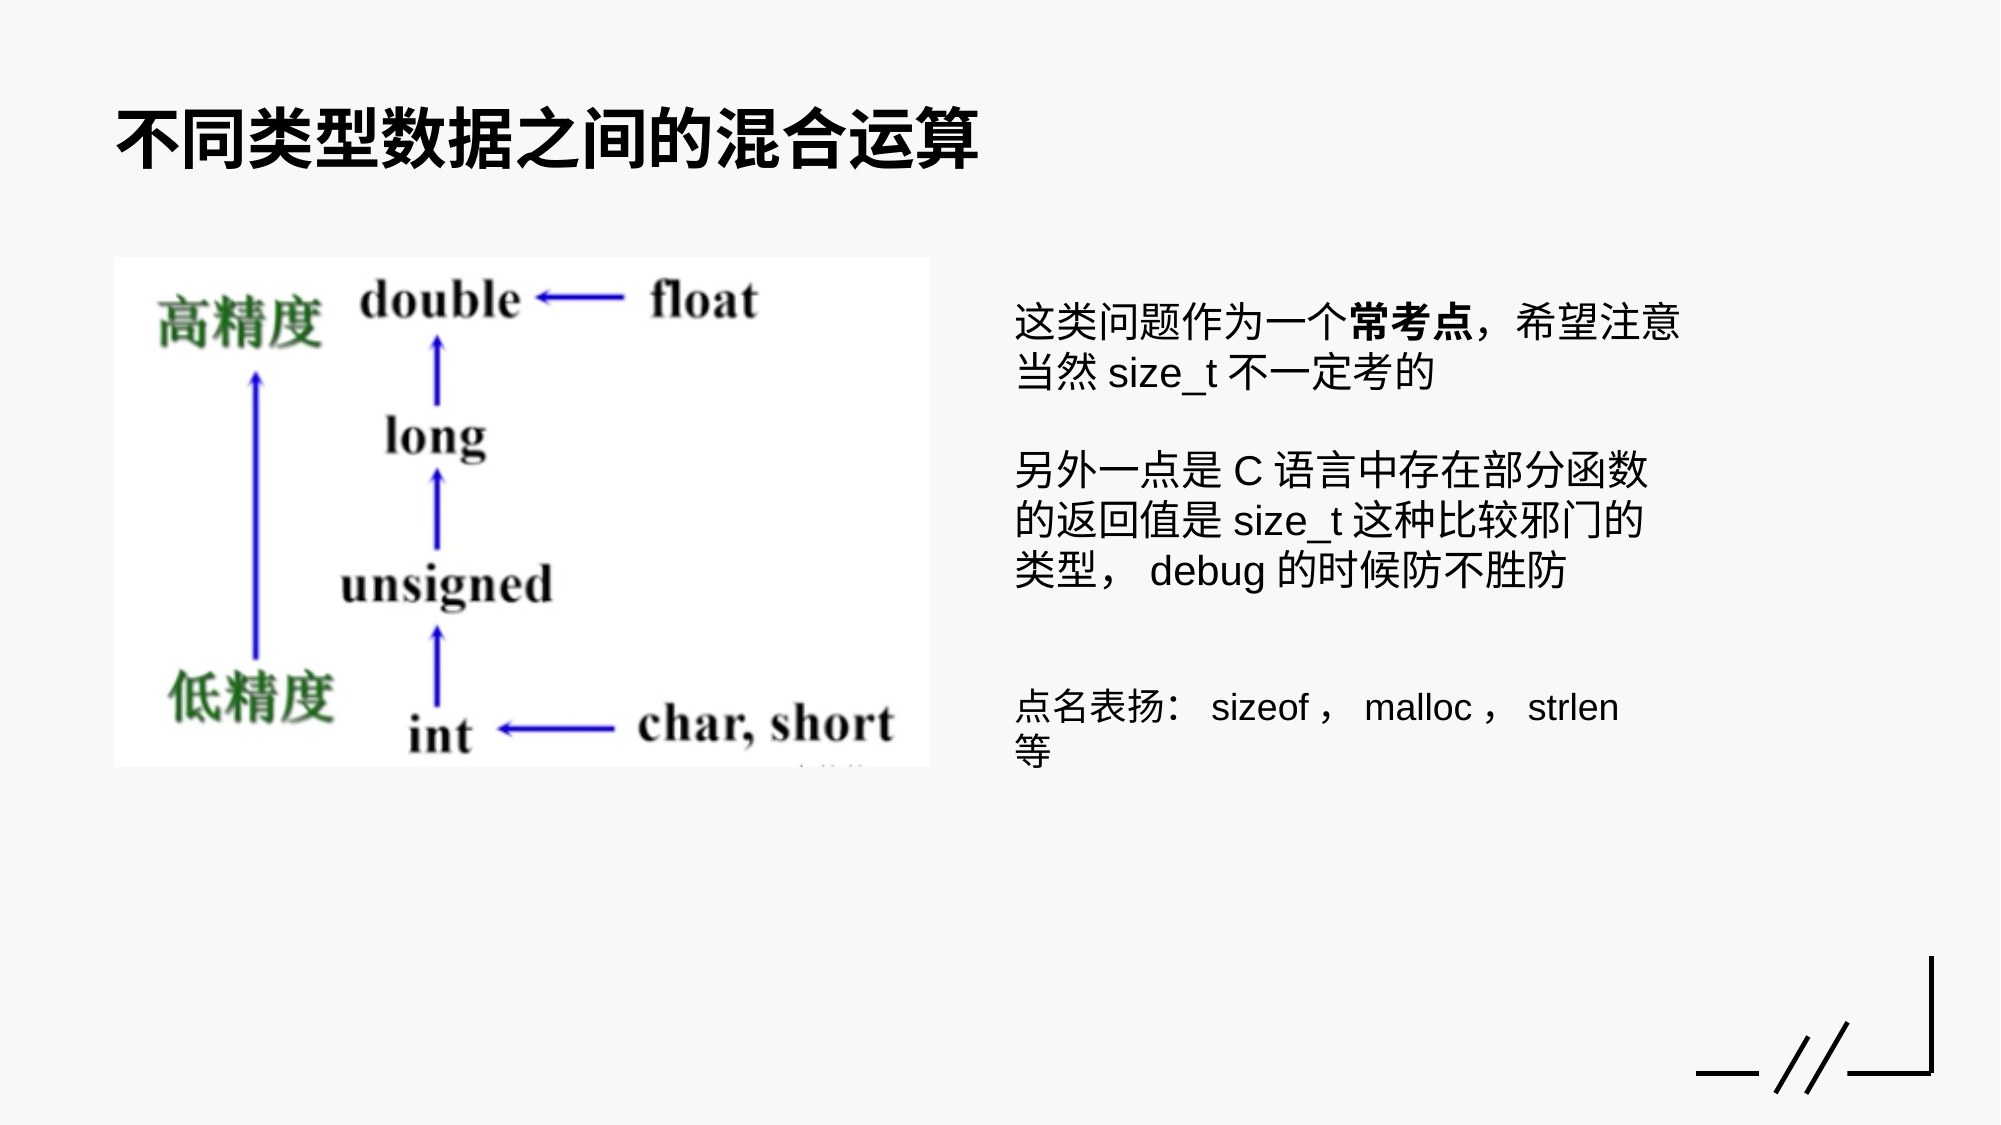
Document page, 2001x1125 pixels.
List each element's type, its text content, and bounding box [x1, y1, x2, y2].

title 不同类型数据之间的混合运算 [114, 59, 1886, 178]
picture [114, 257, 931, 767]
text_box 这类问题作为一个常考点，希望注意 当然size_t不一定考的 [999, 287, 1789, 403]
text_box 另外一点是C语言中存在部分函数的返回值是size_t这种比较邪门的类型，debug的时候防不胜防 [999, 436, 1693, 602]
text_box 点名表扬：sizeof，malloc，strlen等 [999, 675, 1667, 781]
